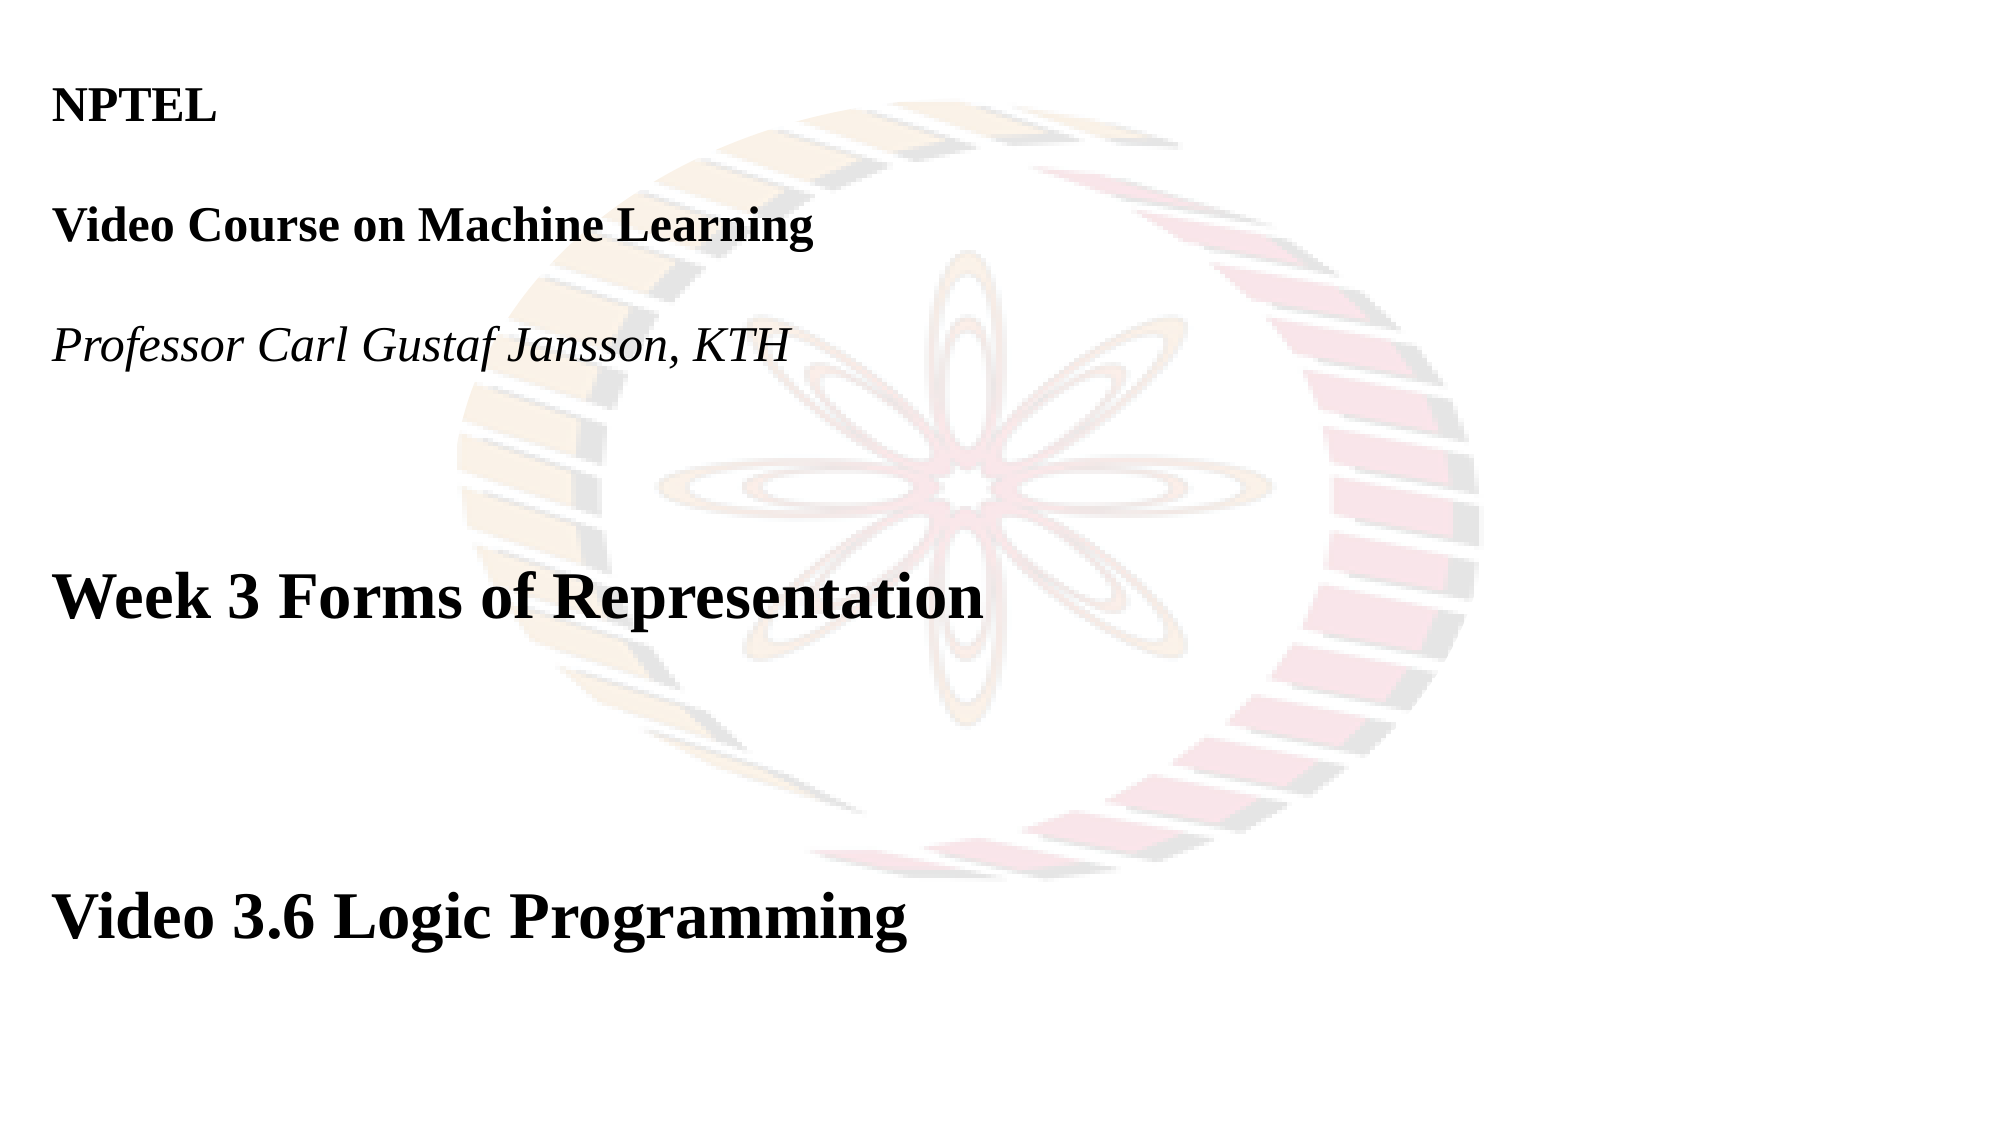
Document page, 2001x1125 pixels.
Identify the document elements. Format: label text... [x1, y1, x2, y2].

text_box NPTEL Video Course on Machine Learning Professor Carl Gustaf Jansson, KTH Week 3 Forms of Representation Video 3.6 Logic Programming [37, 64, 1984, 959]
